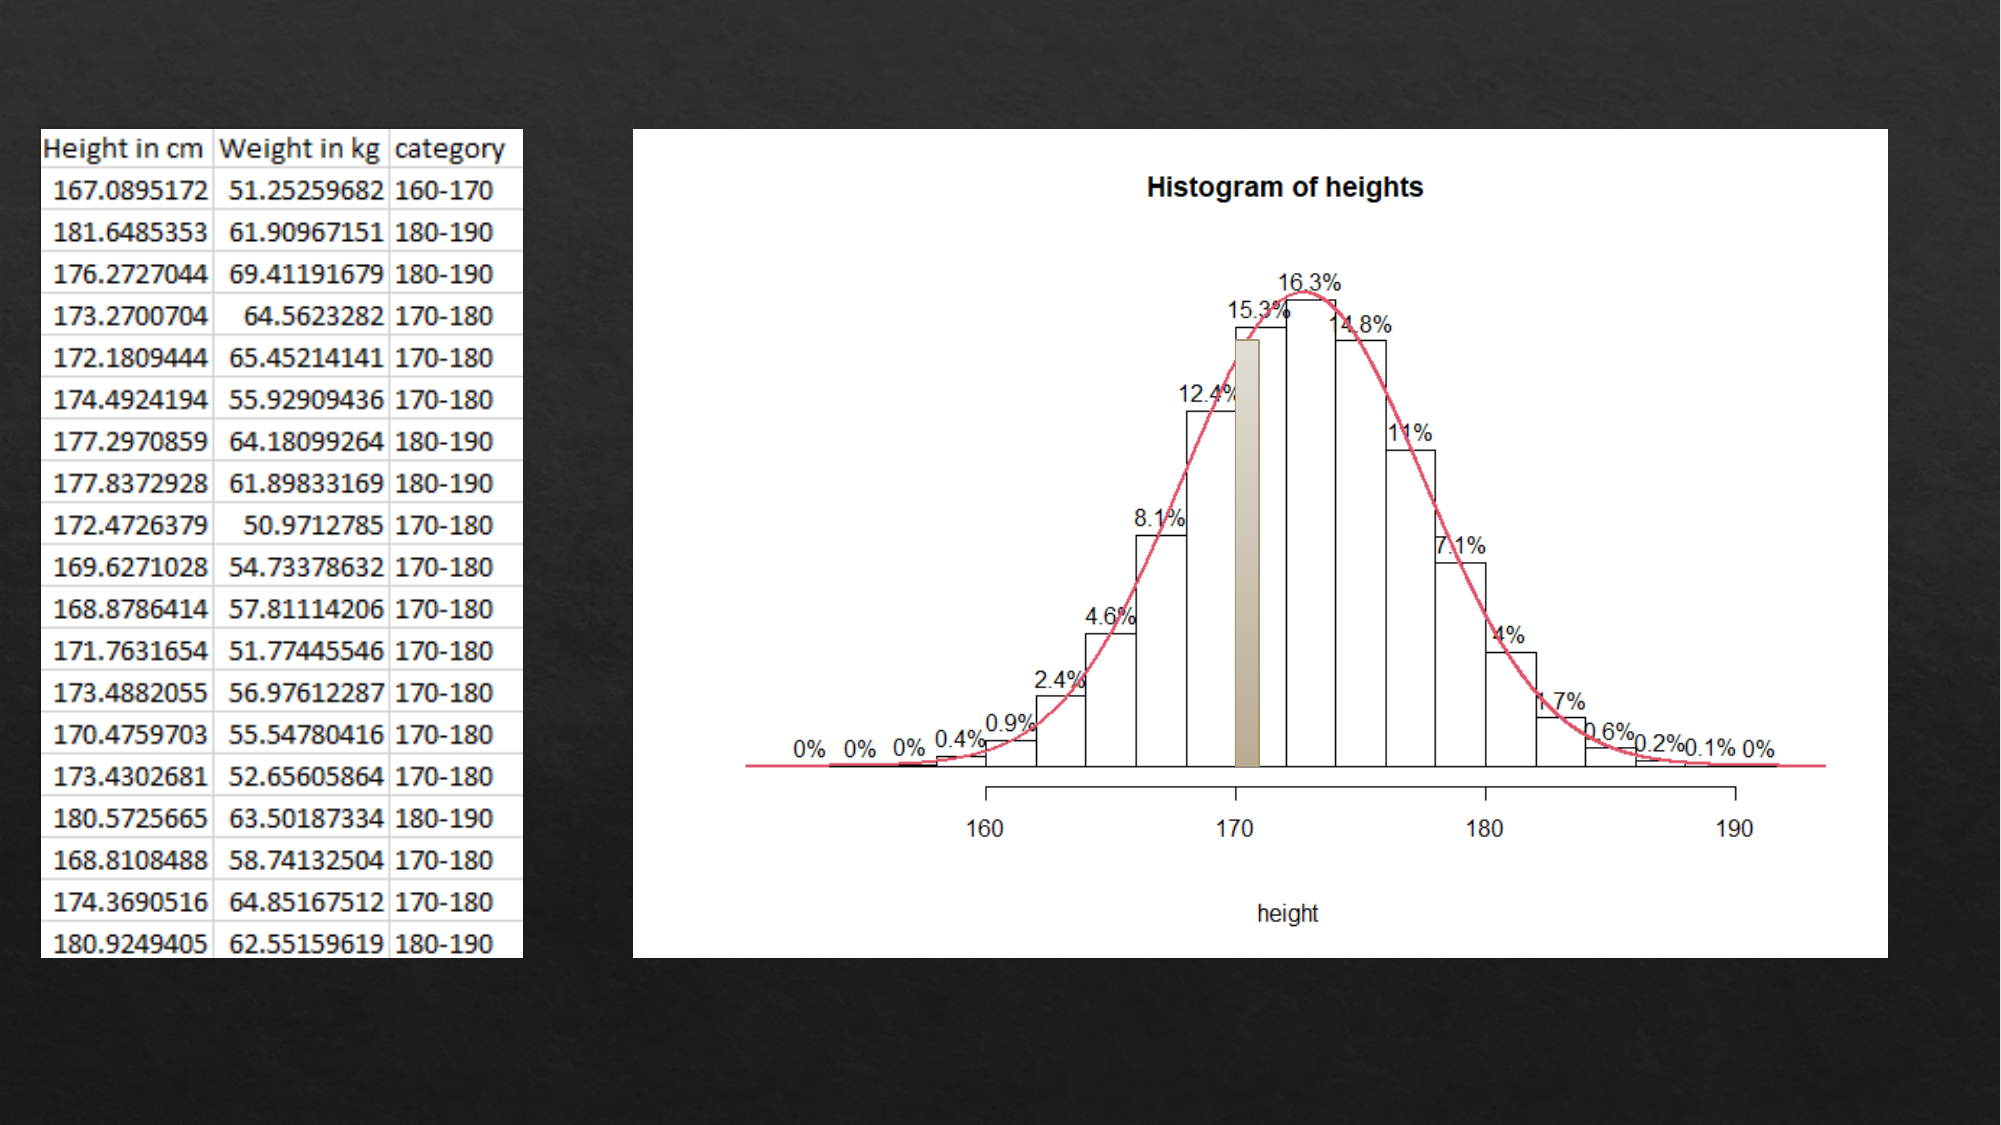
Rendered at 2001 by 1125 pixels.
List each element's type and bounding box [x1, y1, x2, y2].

list [41, 129, 523, 958]
picture [632, 129, 1889, 959]
